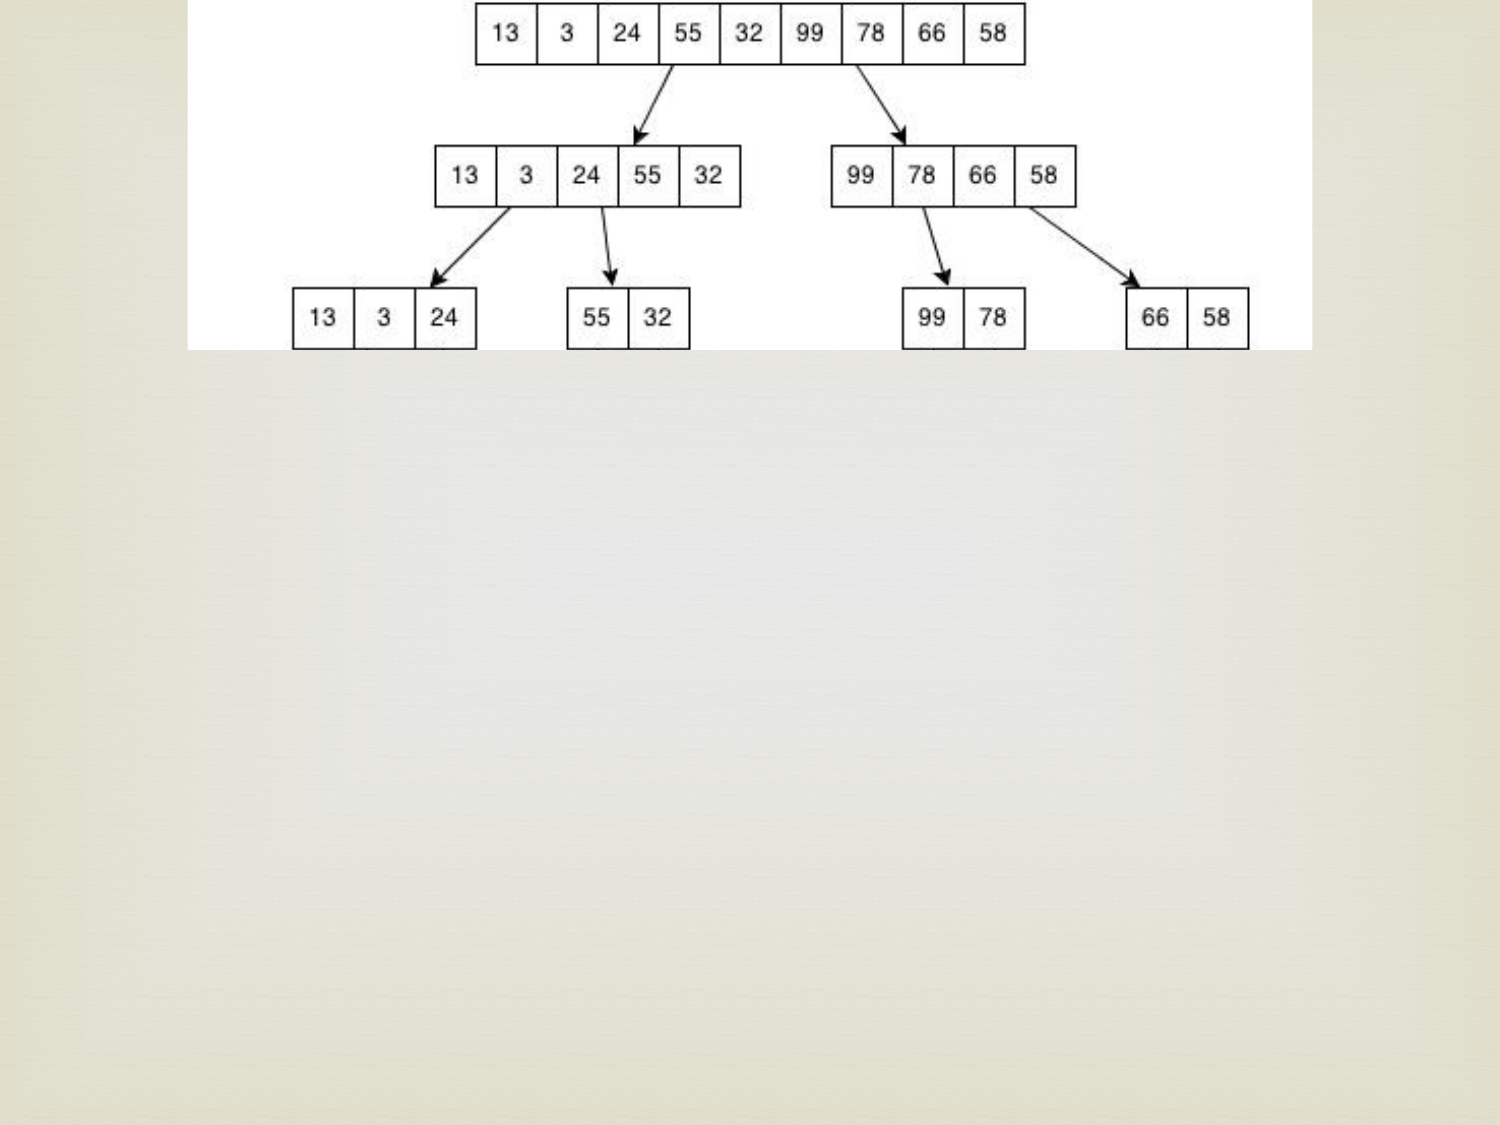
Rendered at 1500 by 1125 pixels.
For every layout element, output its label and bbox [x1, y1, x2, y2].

picture [186, 0, 1313, 350]
